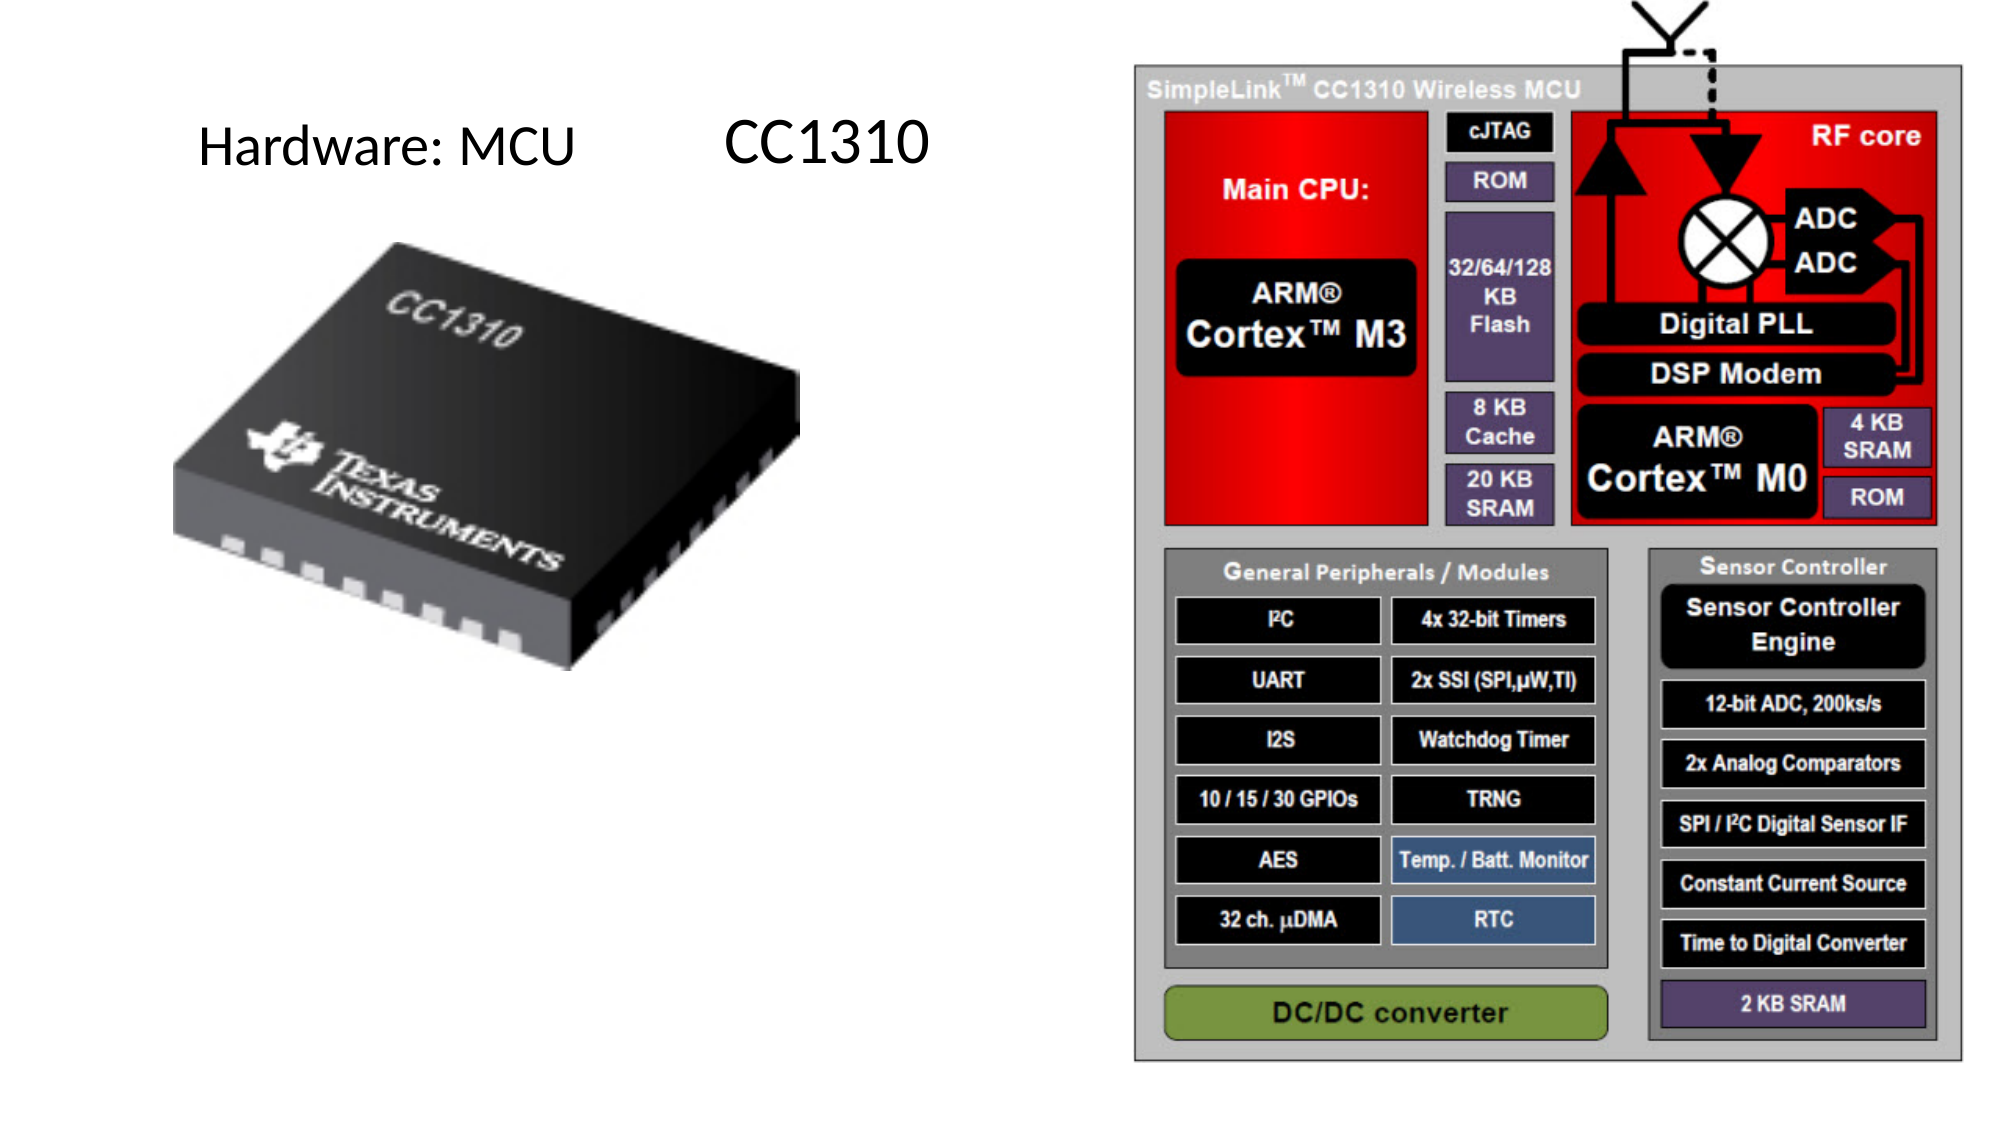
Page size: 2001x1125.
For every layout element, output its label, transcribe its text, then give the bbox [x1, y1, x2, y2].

picture [172, 242, 800, 671]
text_box Hardware: MCU [183, 99, 592, 185]
picture [1133, 0, 1964, 1063]
text_box CC1310 [709, 89, 1133, 185]
